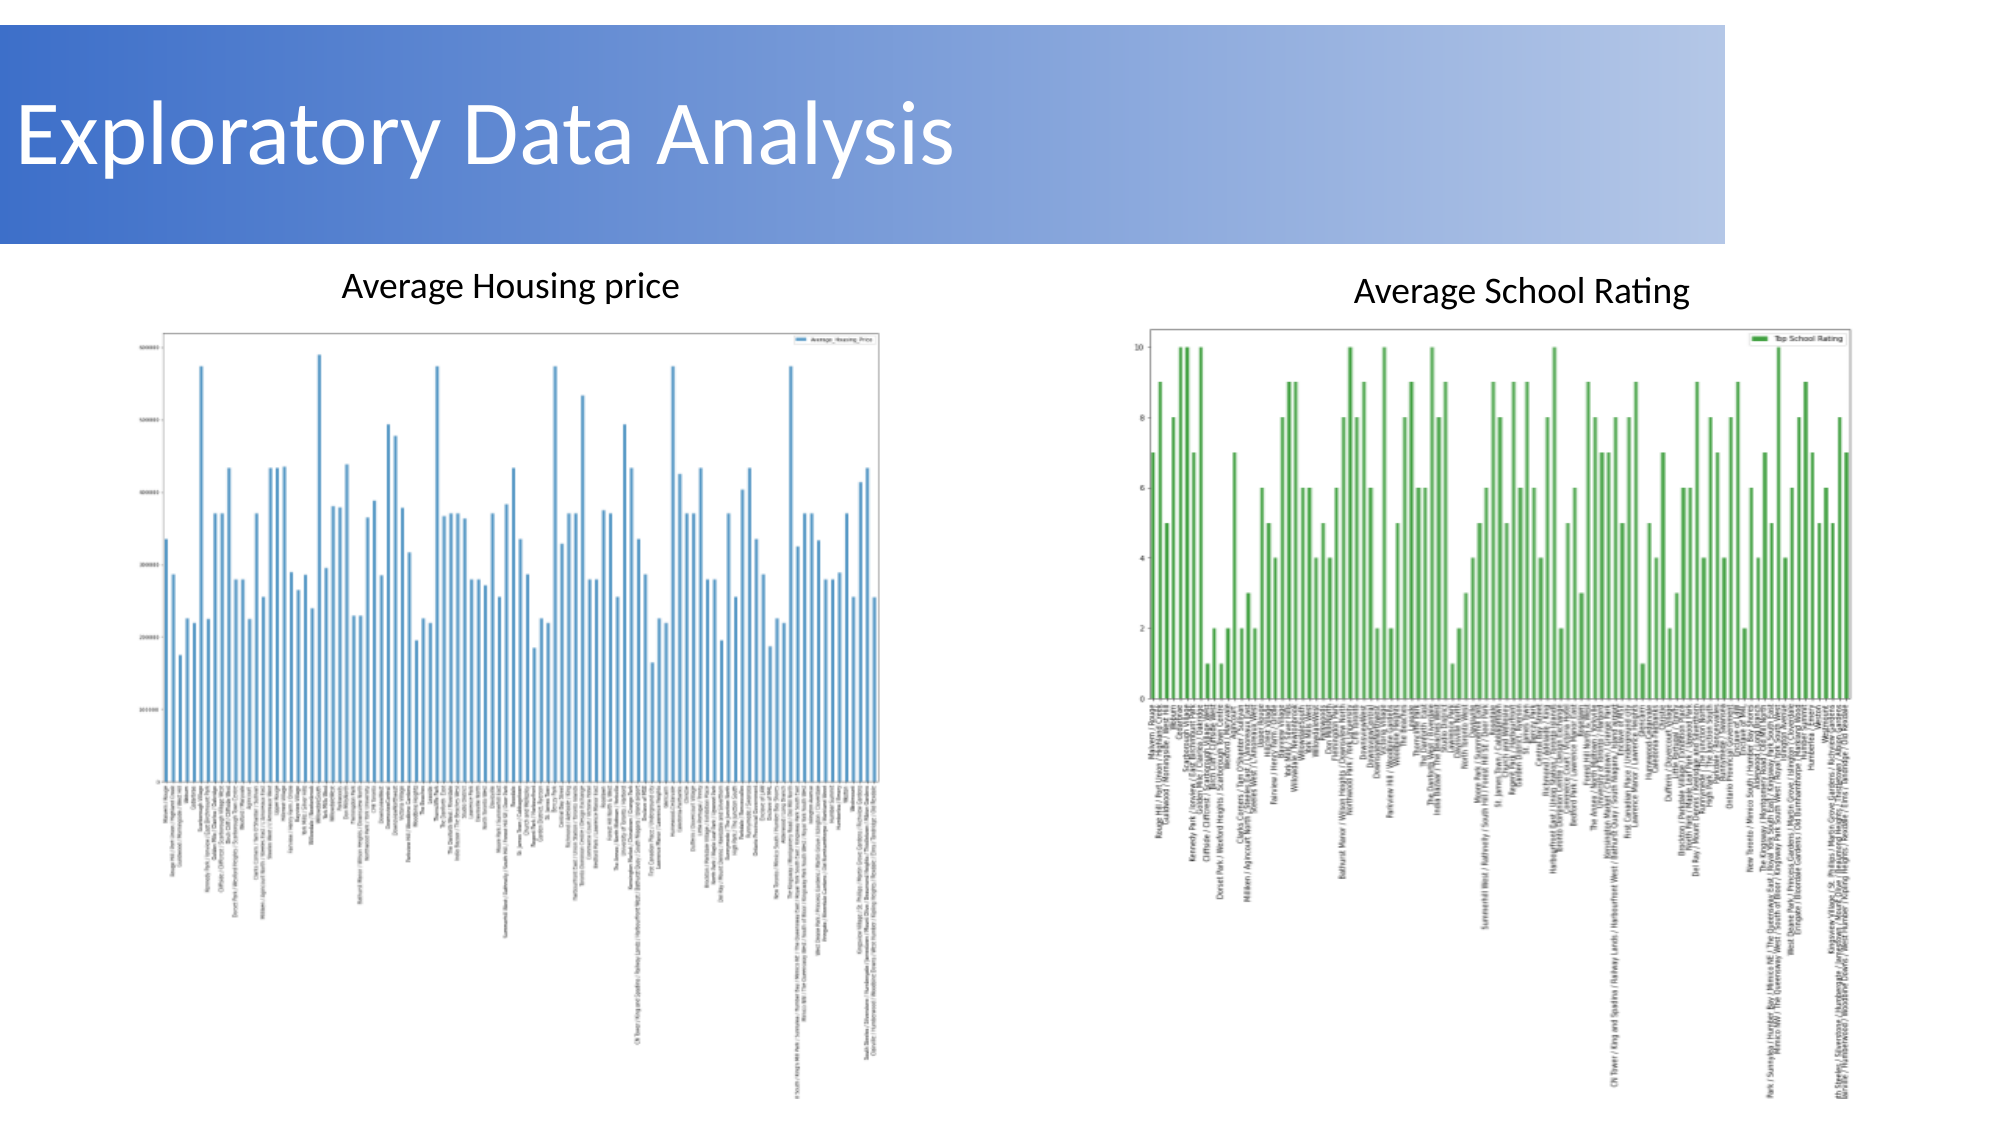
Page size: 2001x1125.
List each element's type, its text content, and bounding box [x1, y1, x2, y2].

text_box Average Housing price [326, 254, 696, 314]
text_box Average School Rating [1339, 258, 1706, 319]
text_box Exploratory Data Analysis [0, 25, 1725, 244]
picture [129, 325, 894, 1099]
picture [1117, 325, 1871, 1099]
